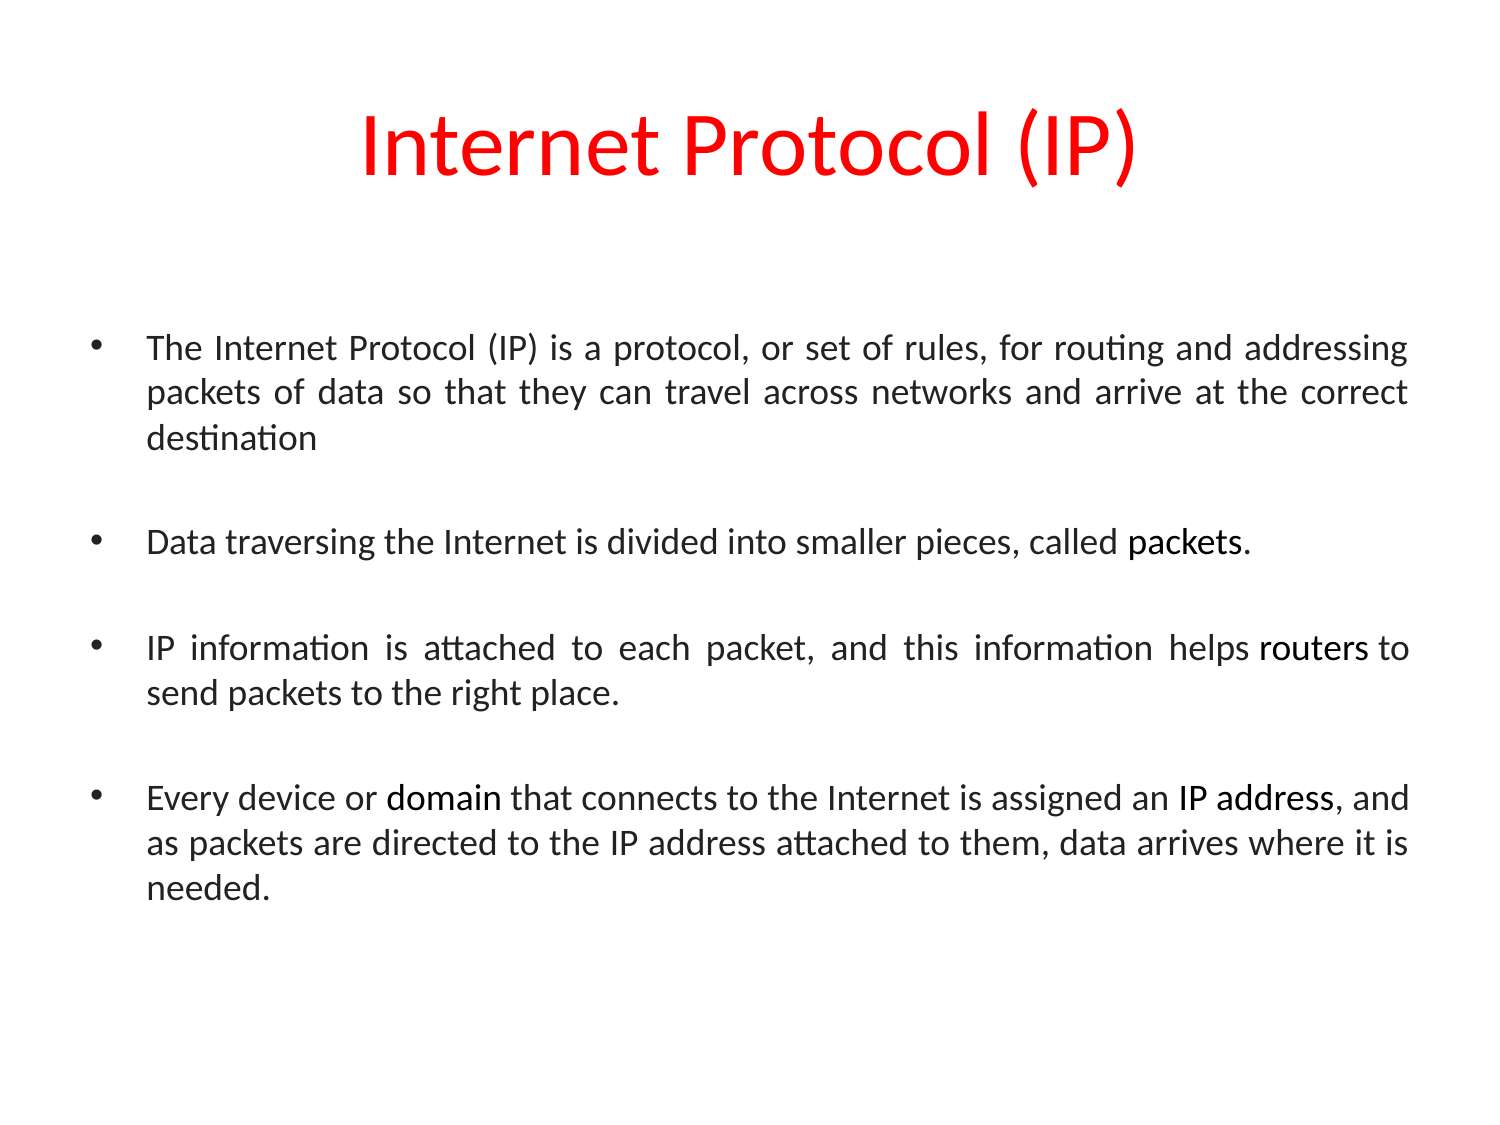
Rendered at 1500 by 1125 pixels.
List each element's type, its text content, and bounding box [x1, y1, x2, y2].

title Internet Protocol (IP) [75, 45, 1425, 233]
list The Internet Protocol (IP) is a protocol, or set of rules, for routing and addressing packets of data so that they can travel across networks and arrive at the correct destination Data traversing the Internet is divided into smaller pieces, called packets. IP information is attached to each packet, and this information helps routers to send packets to the right place. Every device or domain that connects to the Internet is assigned an IP address, and as packets are directed to the IP address attached to them, data arrives where it is needed. [75, 262, 1425, 1005]
